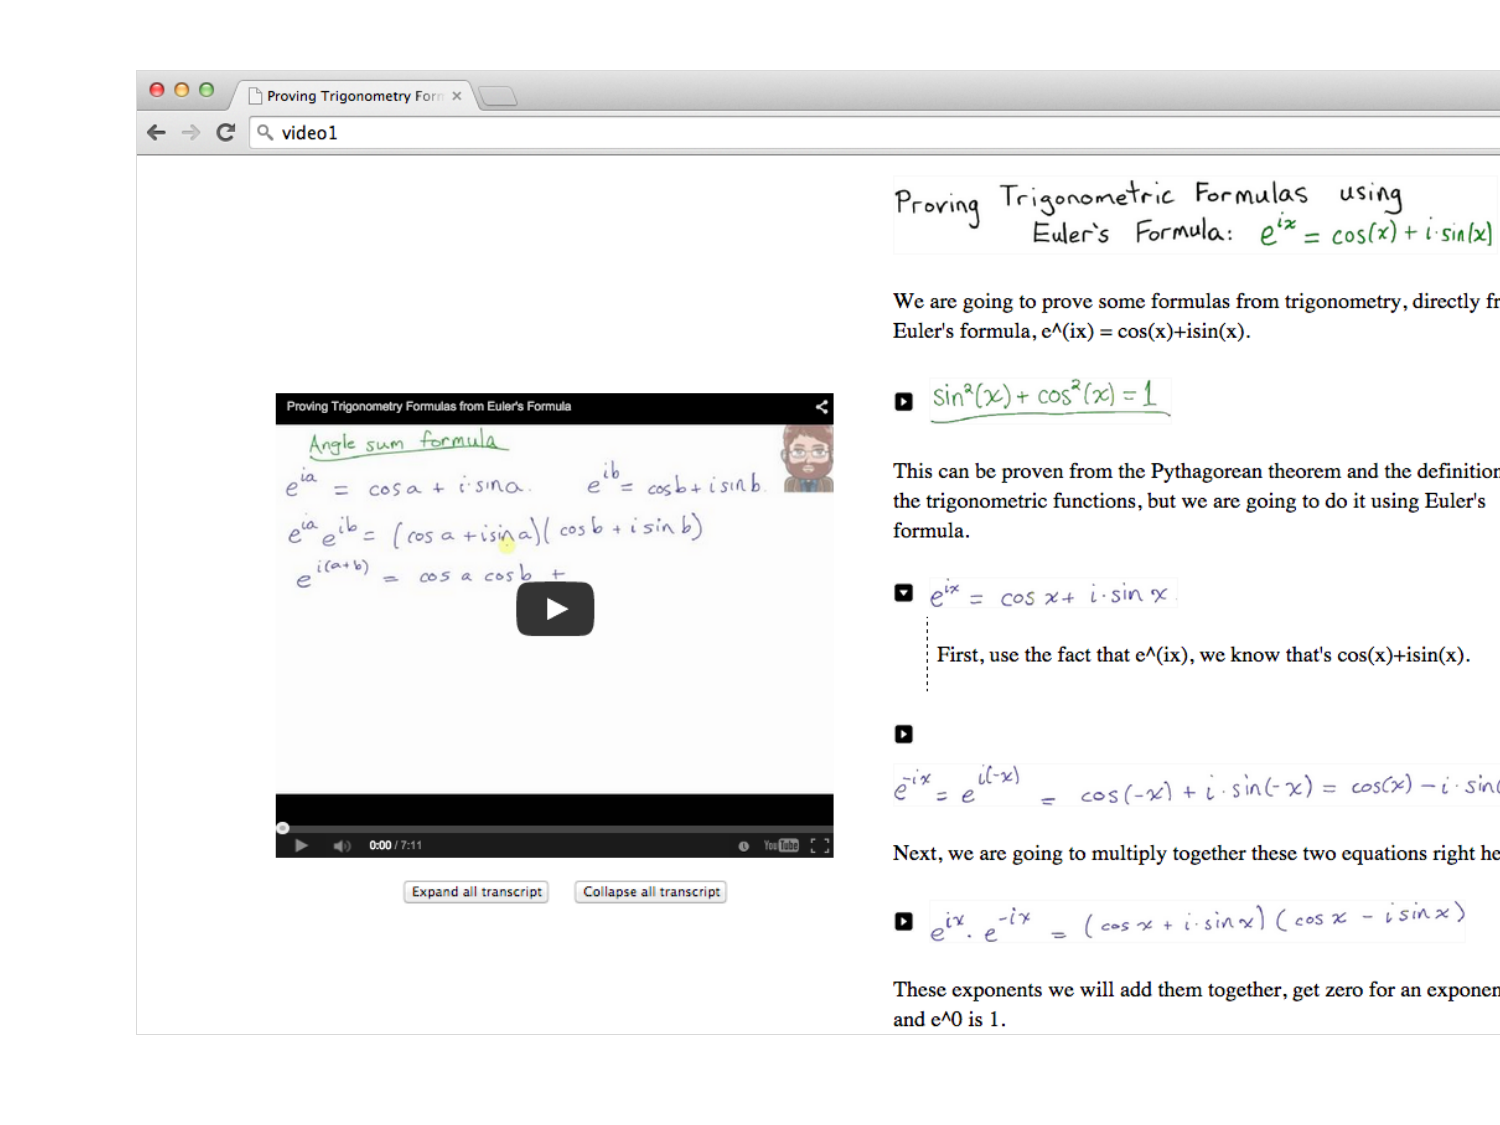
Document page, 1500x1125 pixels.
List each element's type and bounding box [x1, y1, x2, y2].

text_box [136, 70, 1500, 1035]
